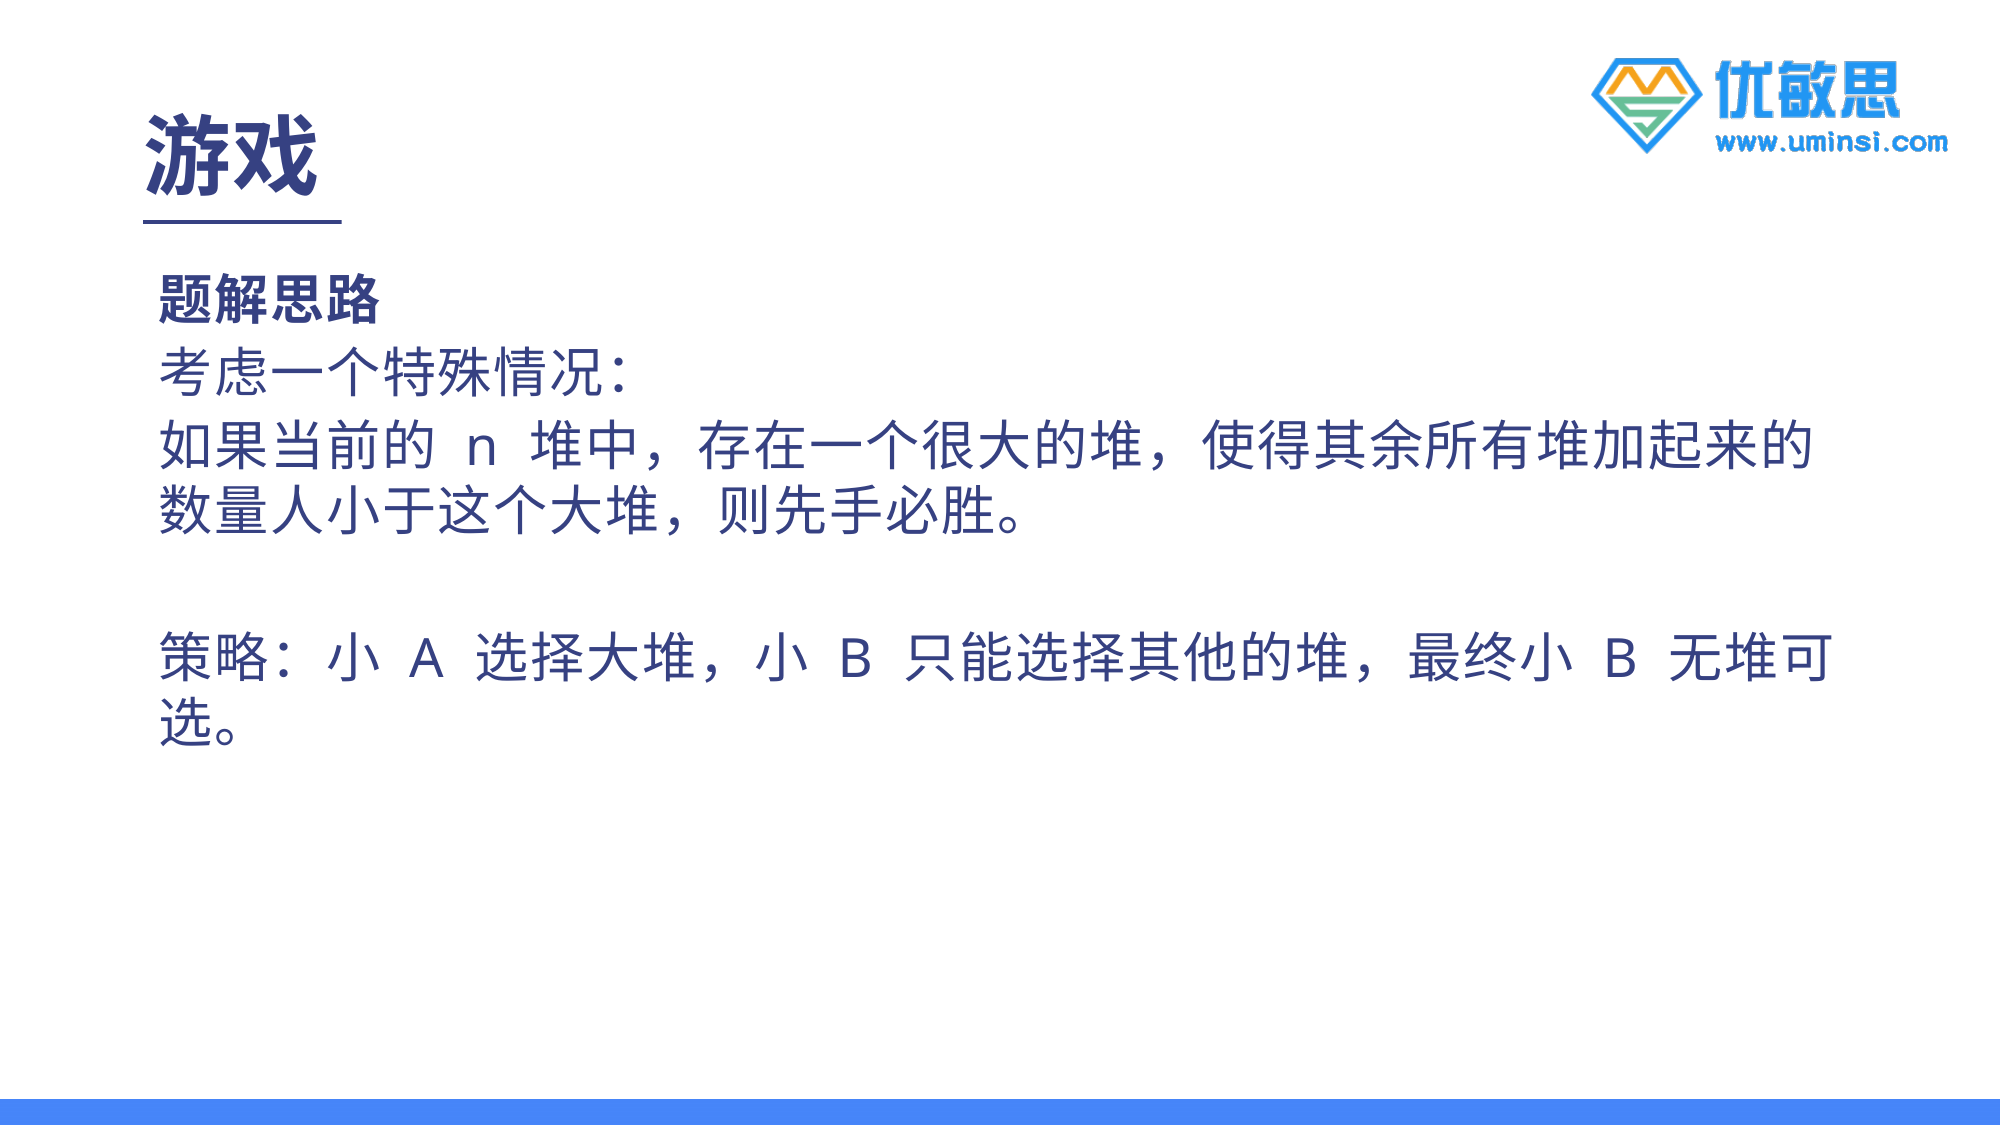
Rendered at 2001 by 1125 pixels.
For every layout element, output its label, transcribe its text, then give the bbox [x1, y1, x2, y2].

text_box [1591, 25, 1981, 174]
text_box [142, 99, 1857, 225]
text_box 题解思路 考虑一个特殊情况： 如果当前的 n 堆中，存在一个很大的堆，使得其余所有堆加起来的数量人小于这个大堆，则先手必胜。 策略：小 A 选择大堆，小 B 只能选择其他的堆，最终小 B 无堆可选。 [150, 257, 1850, 834]
picture [0, 1099, 2000, 1125]
